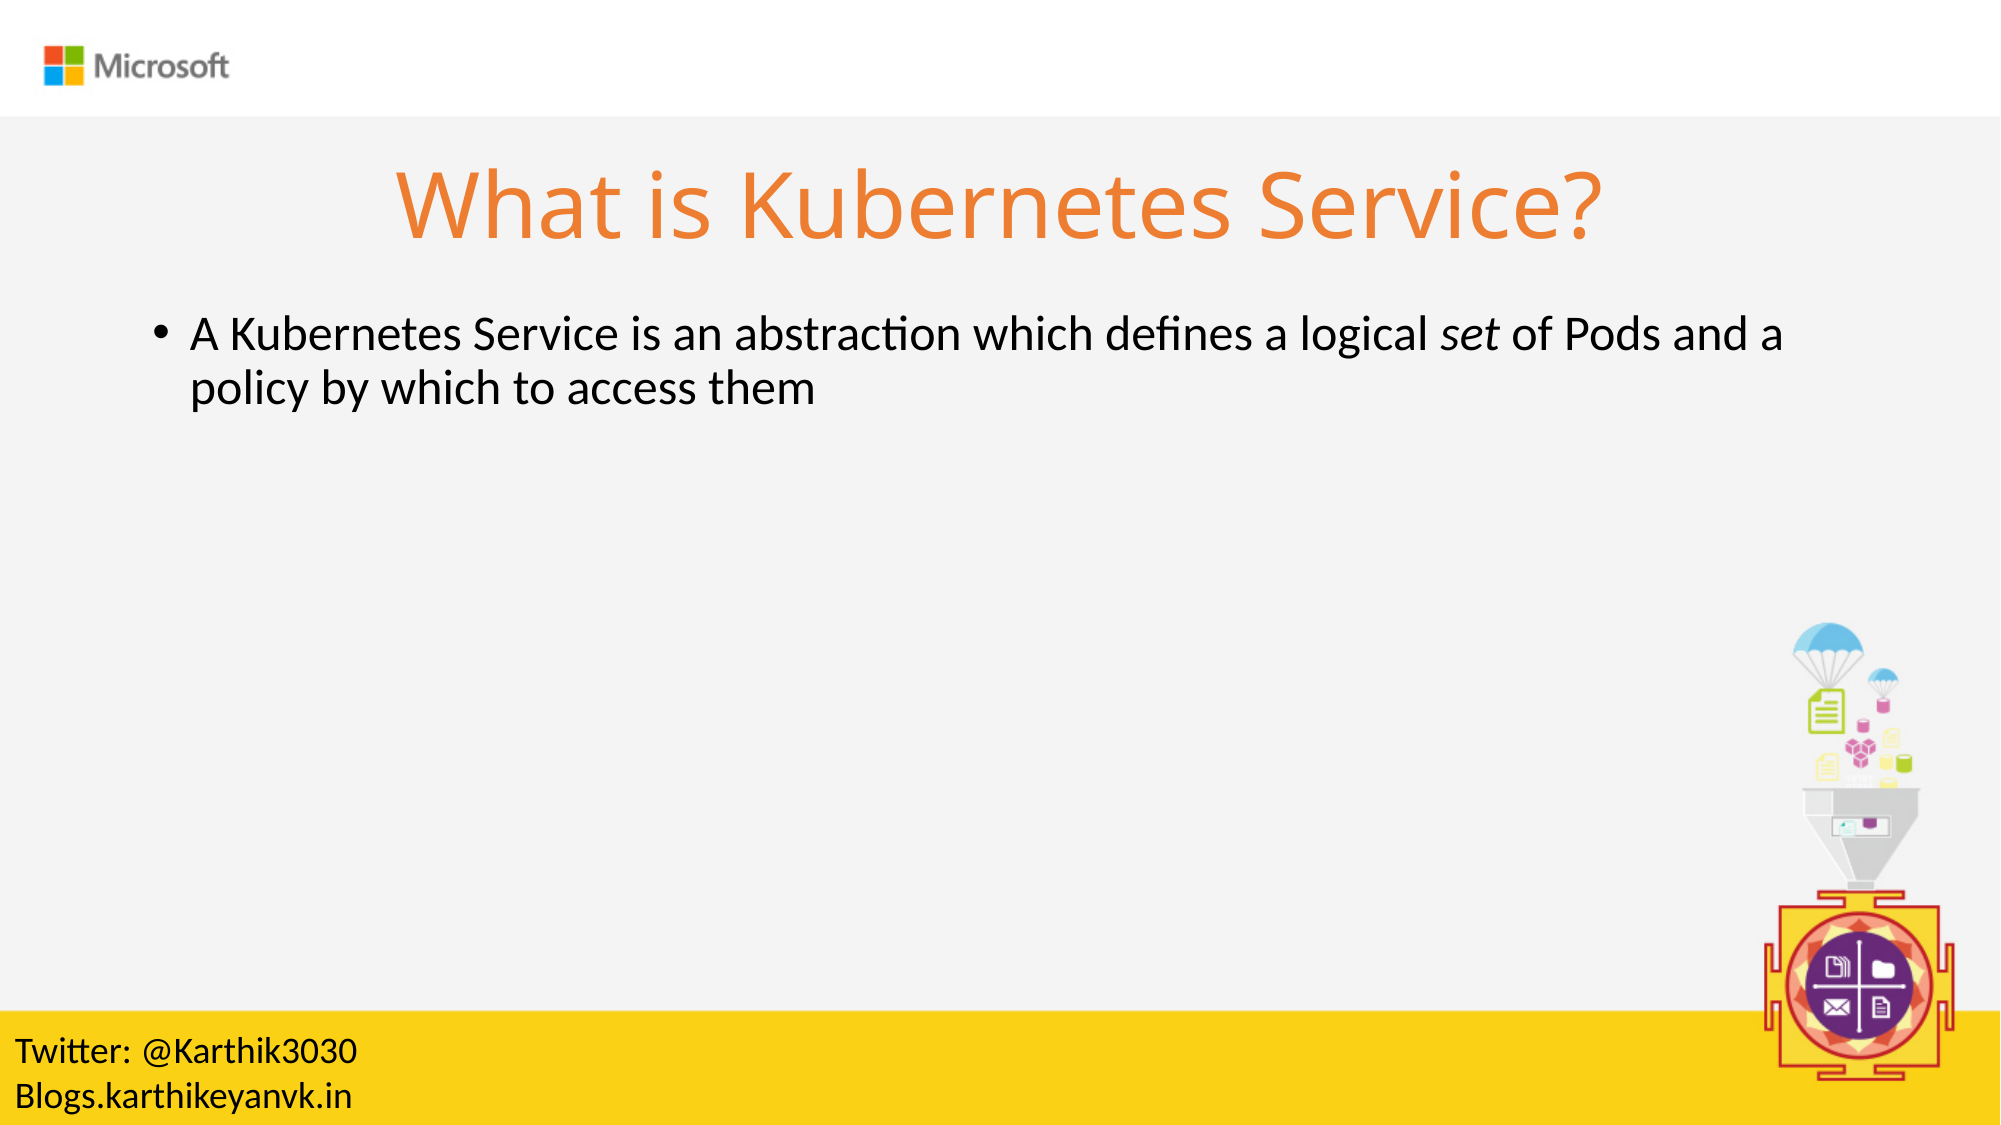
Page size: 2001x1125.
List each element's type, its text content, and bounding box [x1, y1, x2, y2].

list A Kubernetes Service is an abstraction which defines a logical set of Pods and a policy by which to access them [137, 299, 1863, 496]
picture [0, 1, 2000, 1125]
title What is Kubernetes Service? [137, 140, 1863, 278]
